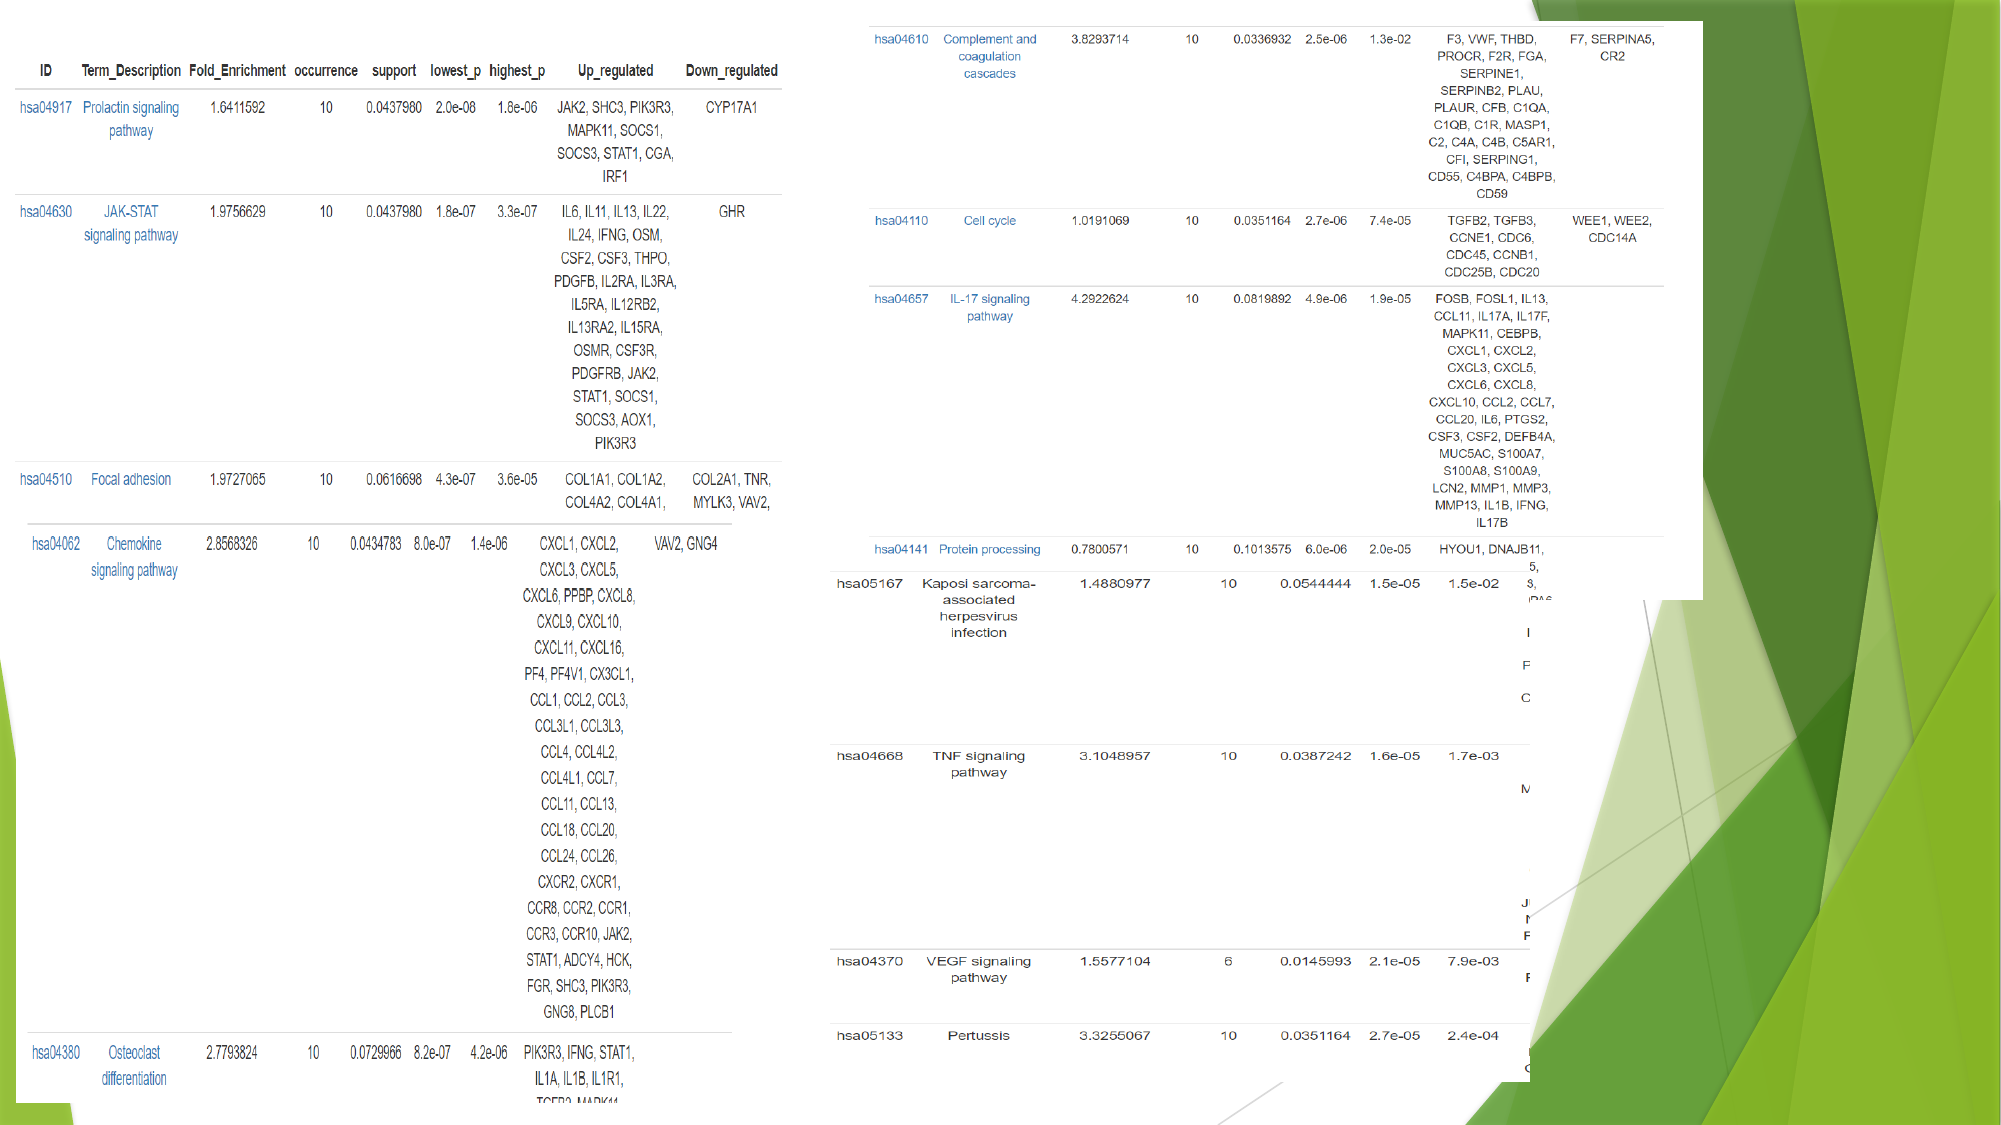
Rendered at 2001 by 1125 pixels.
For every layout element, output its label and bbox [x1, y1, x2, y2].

picture [3, 20, 1703, 1104]
